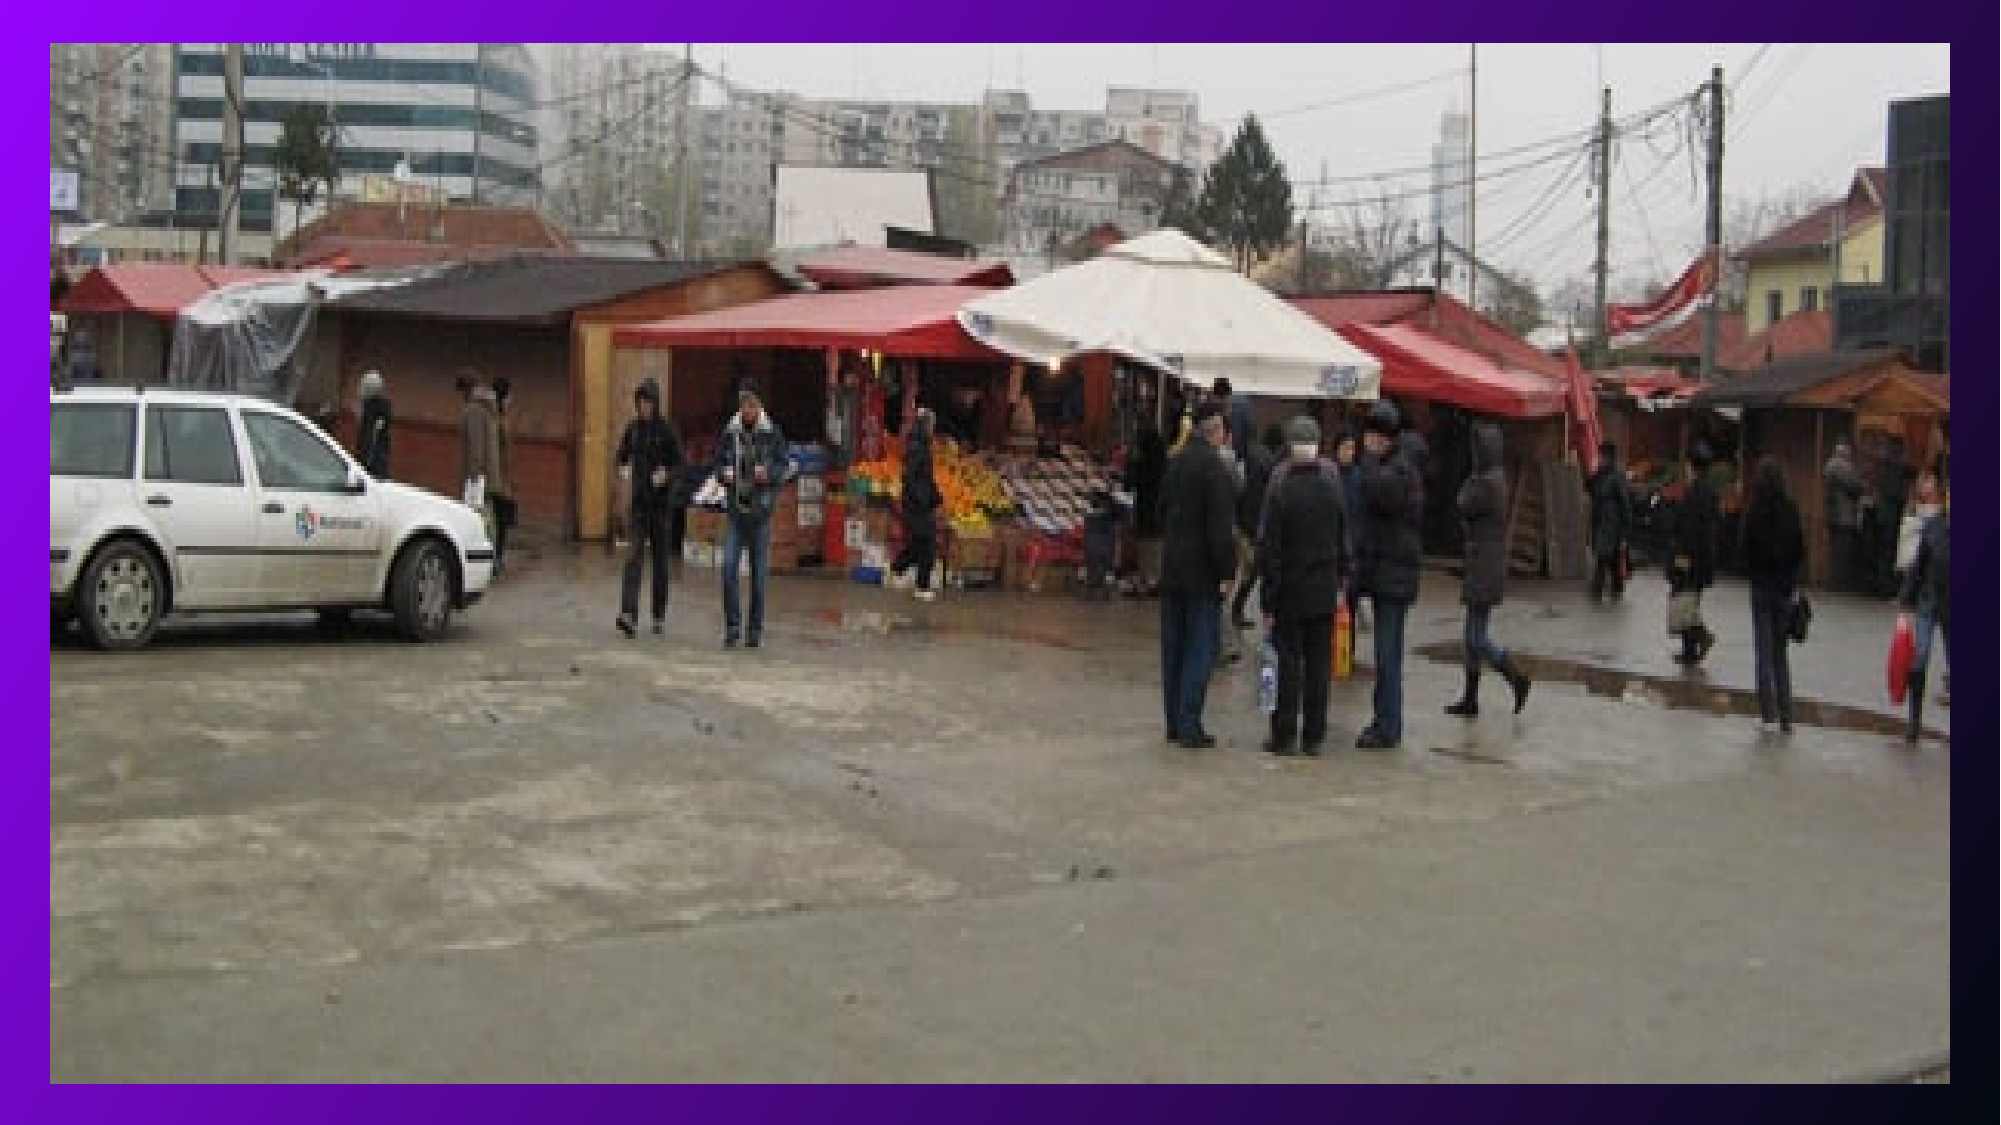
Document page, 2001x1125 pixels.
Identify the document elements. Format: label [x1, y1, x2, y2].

picture [50, 43, 1950, 1084]
